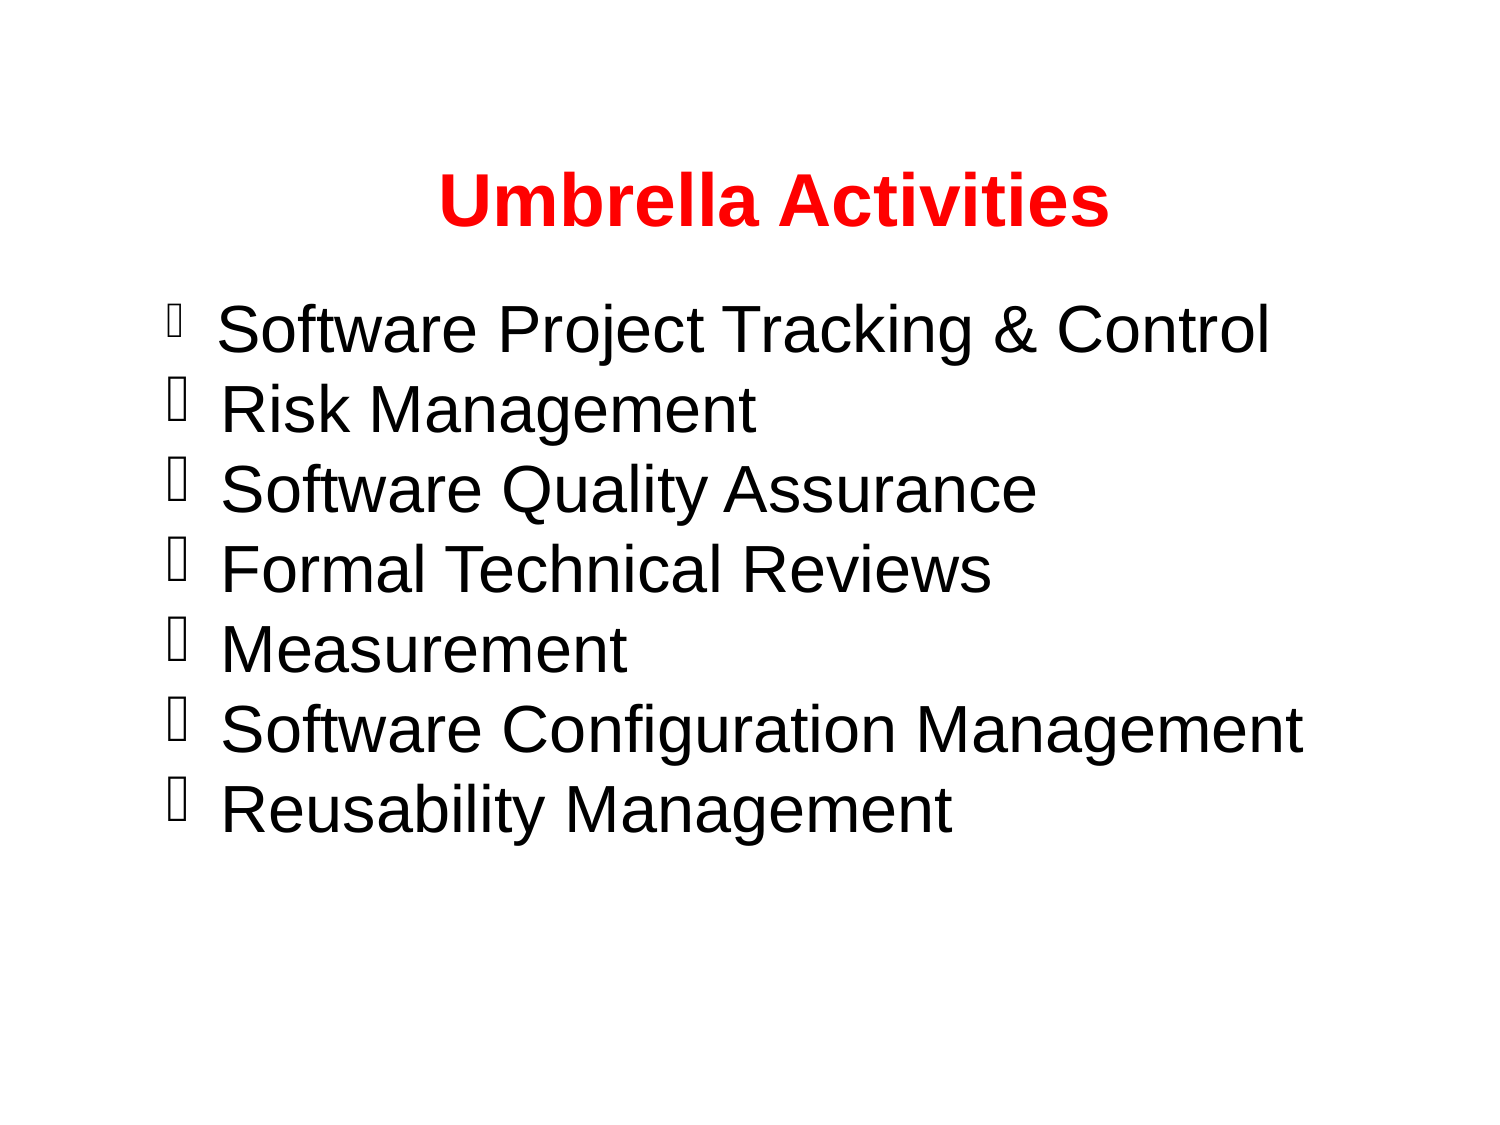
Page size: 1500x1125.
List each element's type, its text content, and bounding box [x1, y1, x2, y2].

text_box Umbrella Activities Software Project Tracking & Control Risk Management Software Quality Assurance Formal Technical Reviews Measurement Software Configuration Management Reusability Management [112, 23, 1438, 869]
